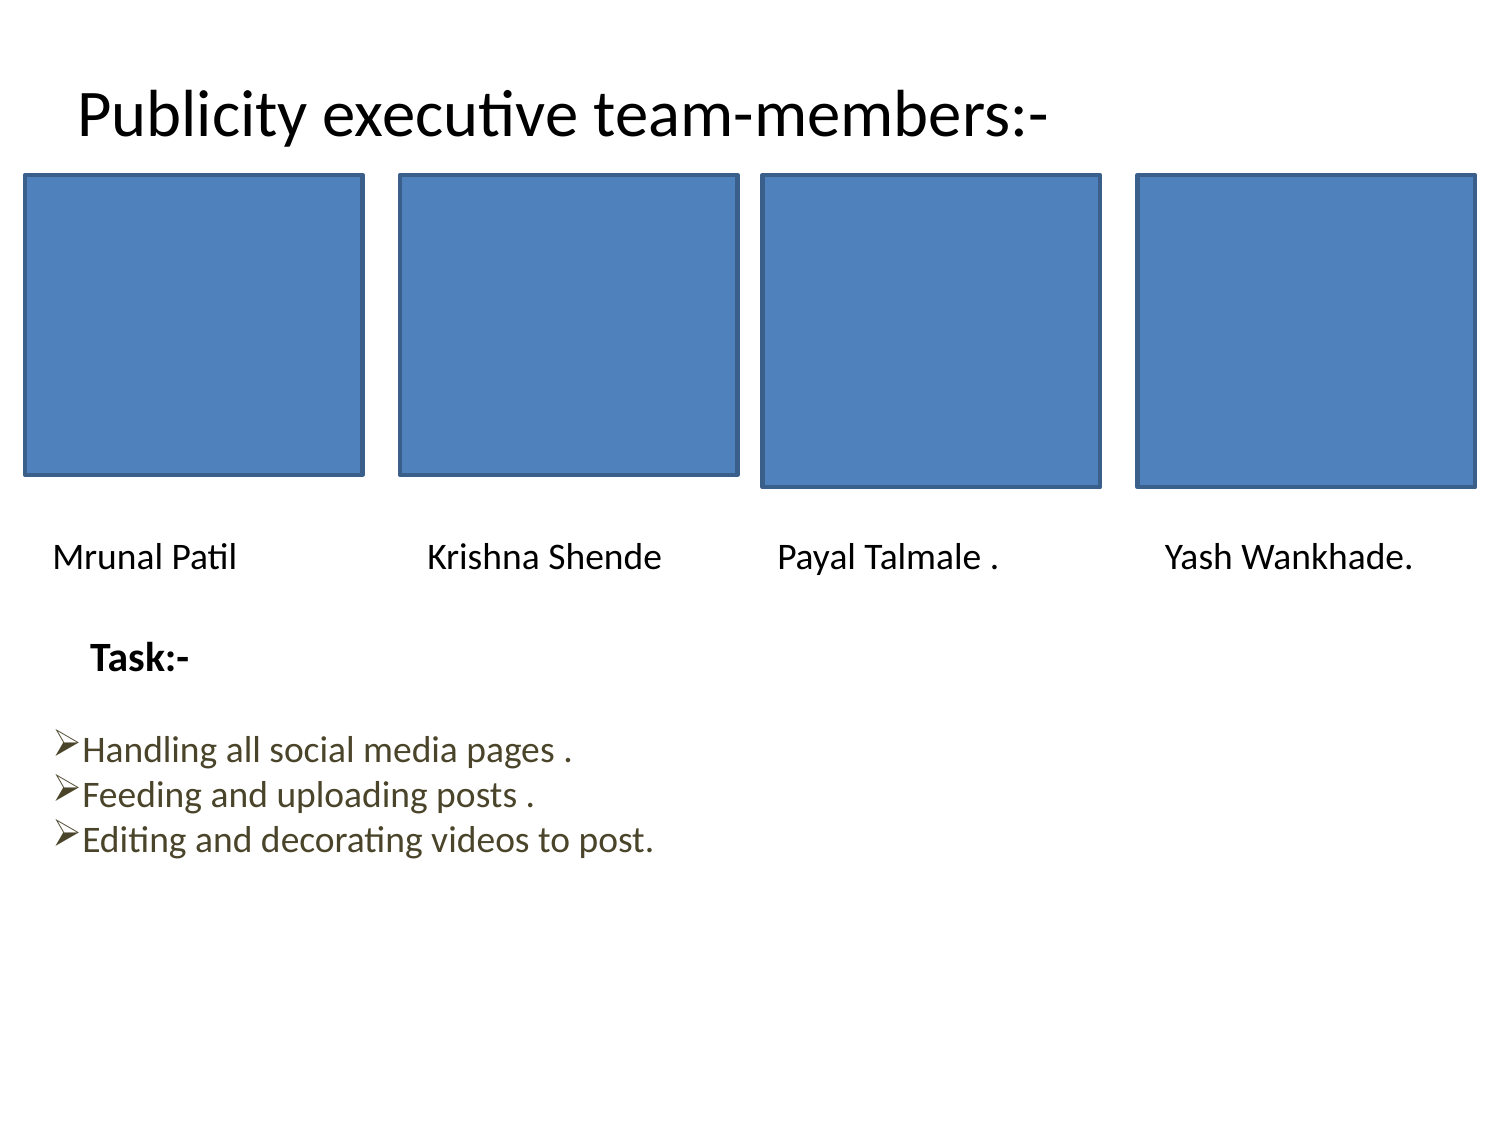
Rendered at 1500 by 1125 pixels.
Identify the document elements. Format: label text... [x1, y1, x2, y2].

text_box Task:- Handling all social media pages . Feeding and uploading posts . Editing and decorating videos to post. [37, 622, 1438, 1075]
text_box Yash Wankhade. [1149, 524, 1475, 630]
text_box Mrunal Patil [37, 524, 375, 622]
text_box Payal Talmale . [762, 524, 1113, 622]
text_box [1135, 173, 1477, 489]
text_box Krishna Shende [412, 524, 713, 622]
text_box [398, 203, 740, 477]
text_box [23, 173, 365, 477]
text_box Publicity executive team-members:- [62, 62, 1113, 203]
text_box [760, 203, 1102, 489]
